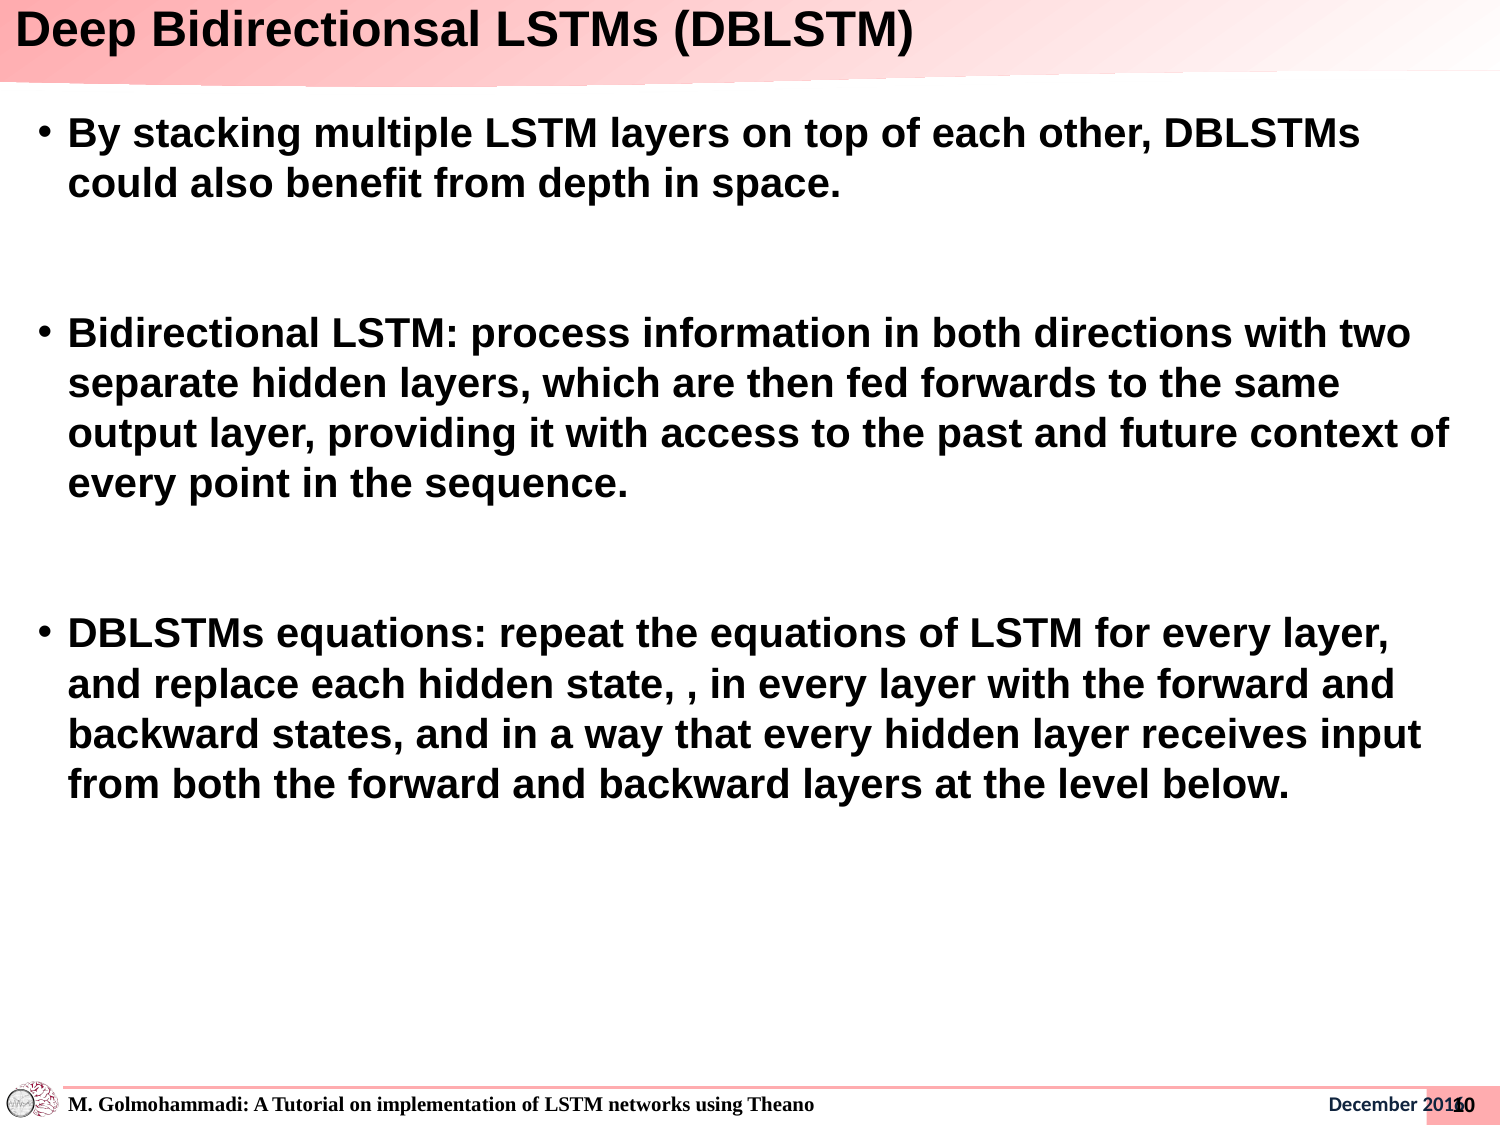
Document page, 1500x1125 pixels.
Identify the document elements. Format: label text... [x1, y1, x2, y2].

title Deep Bidirectionsal LSTMs (DBLSTM) [0, 0, 1500, 54]
picture [6, 1081, 59, 1118]
